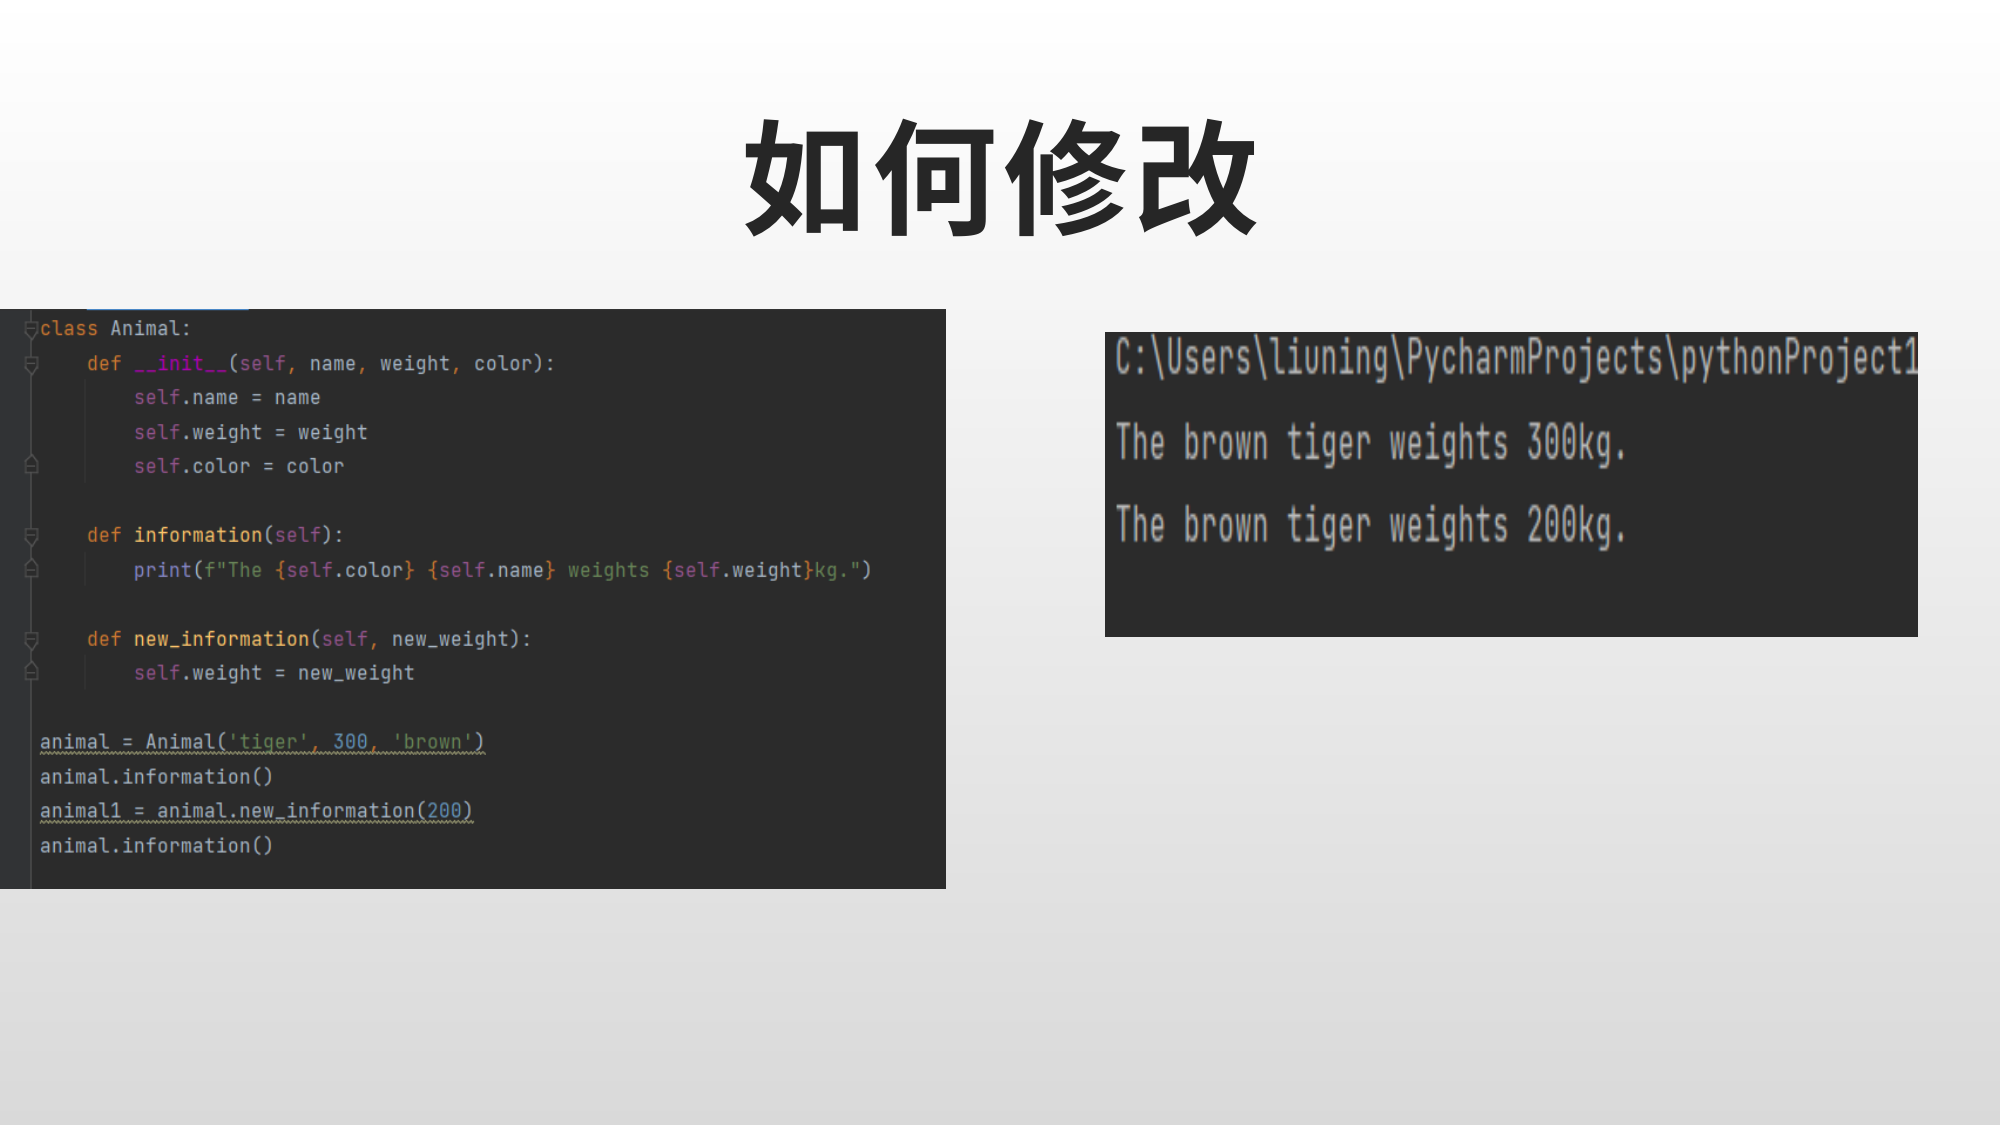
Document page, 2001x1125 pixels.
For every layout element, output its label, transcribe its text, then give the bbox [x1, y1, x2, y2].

title 如何修改 [196, 0, 1805, 259]
picture [0, 309, 946, 889]
picture [1105, 332, 1918, 637]
